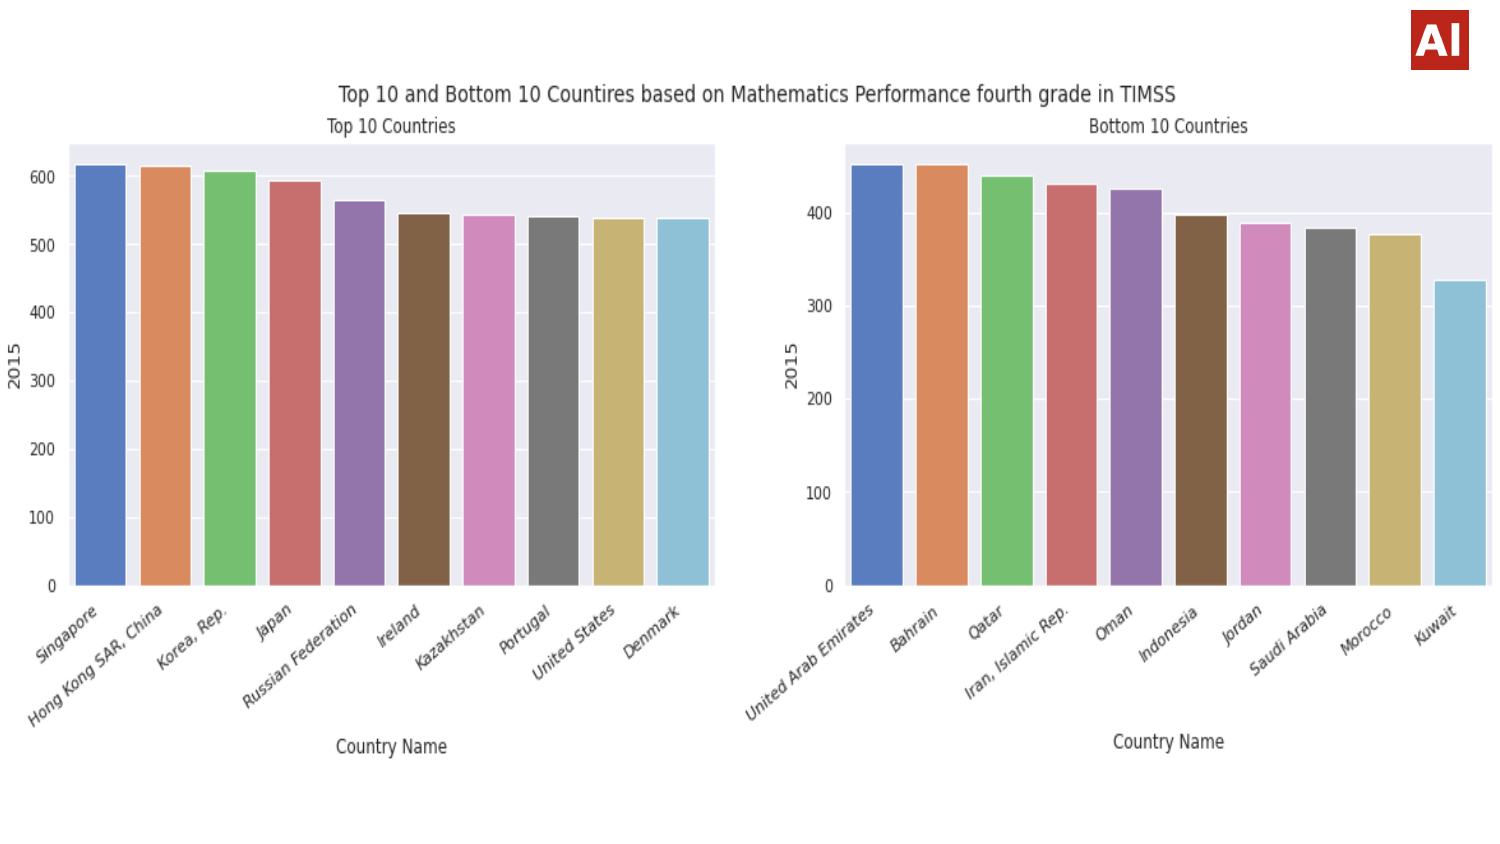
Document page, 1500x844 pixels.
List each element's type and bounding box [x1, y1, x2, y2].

picture [1411, 10, 1469, 70]
picture [0, 73, 1500, 770]
